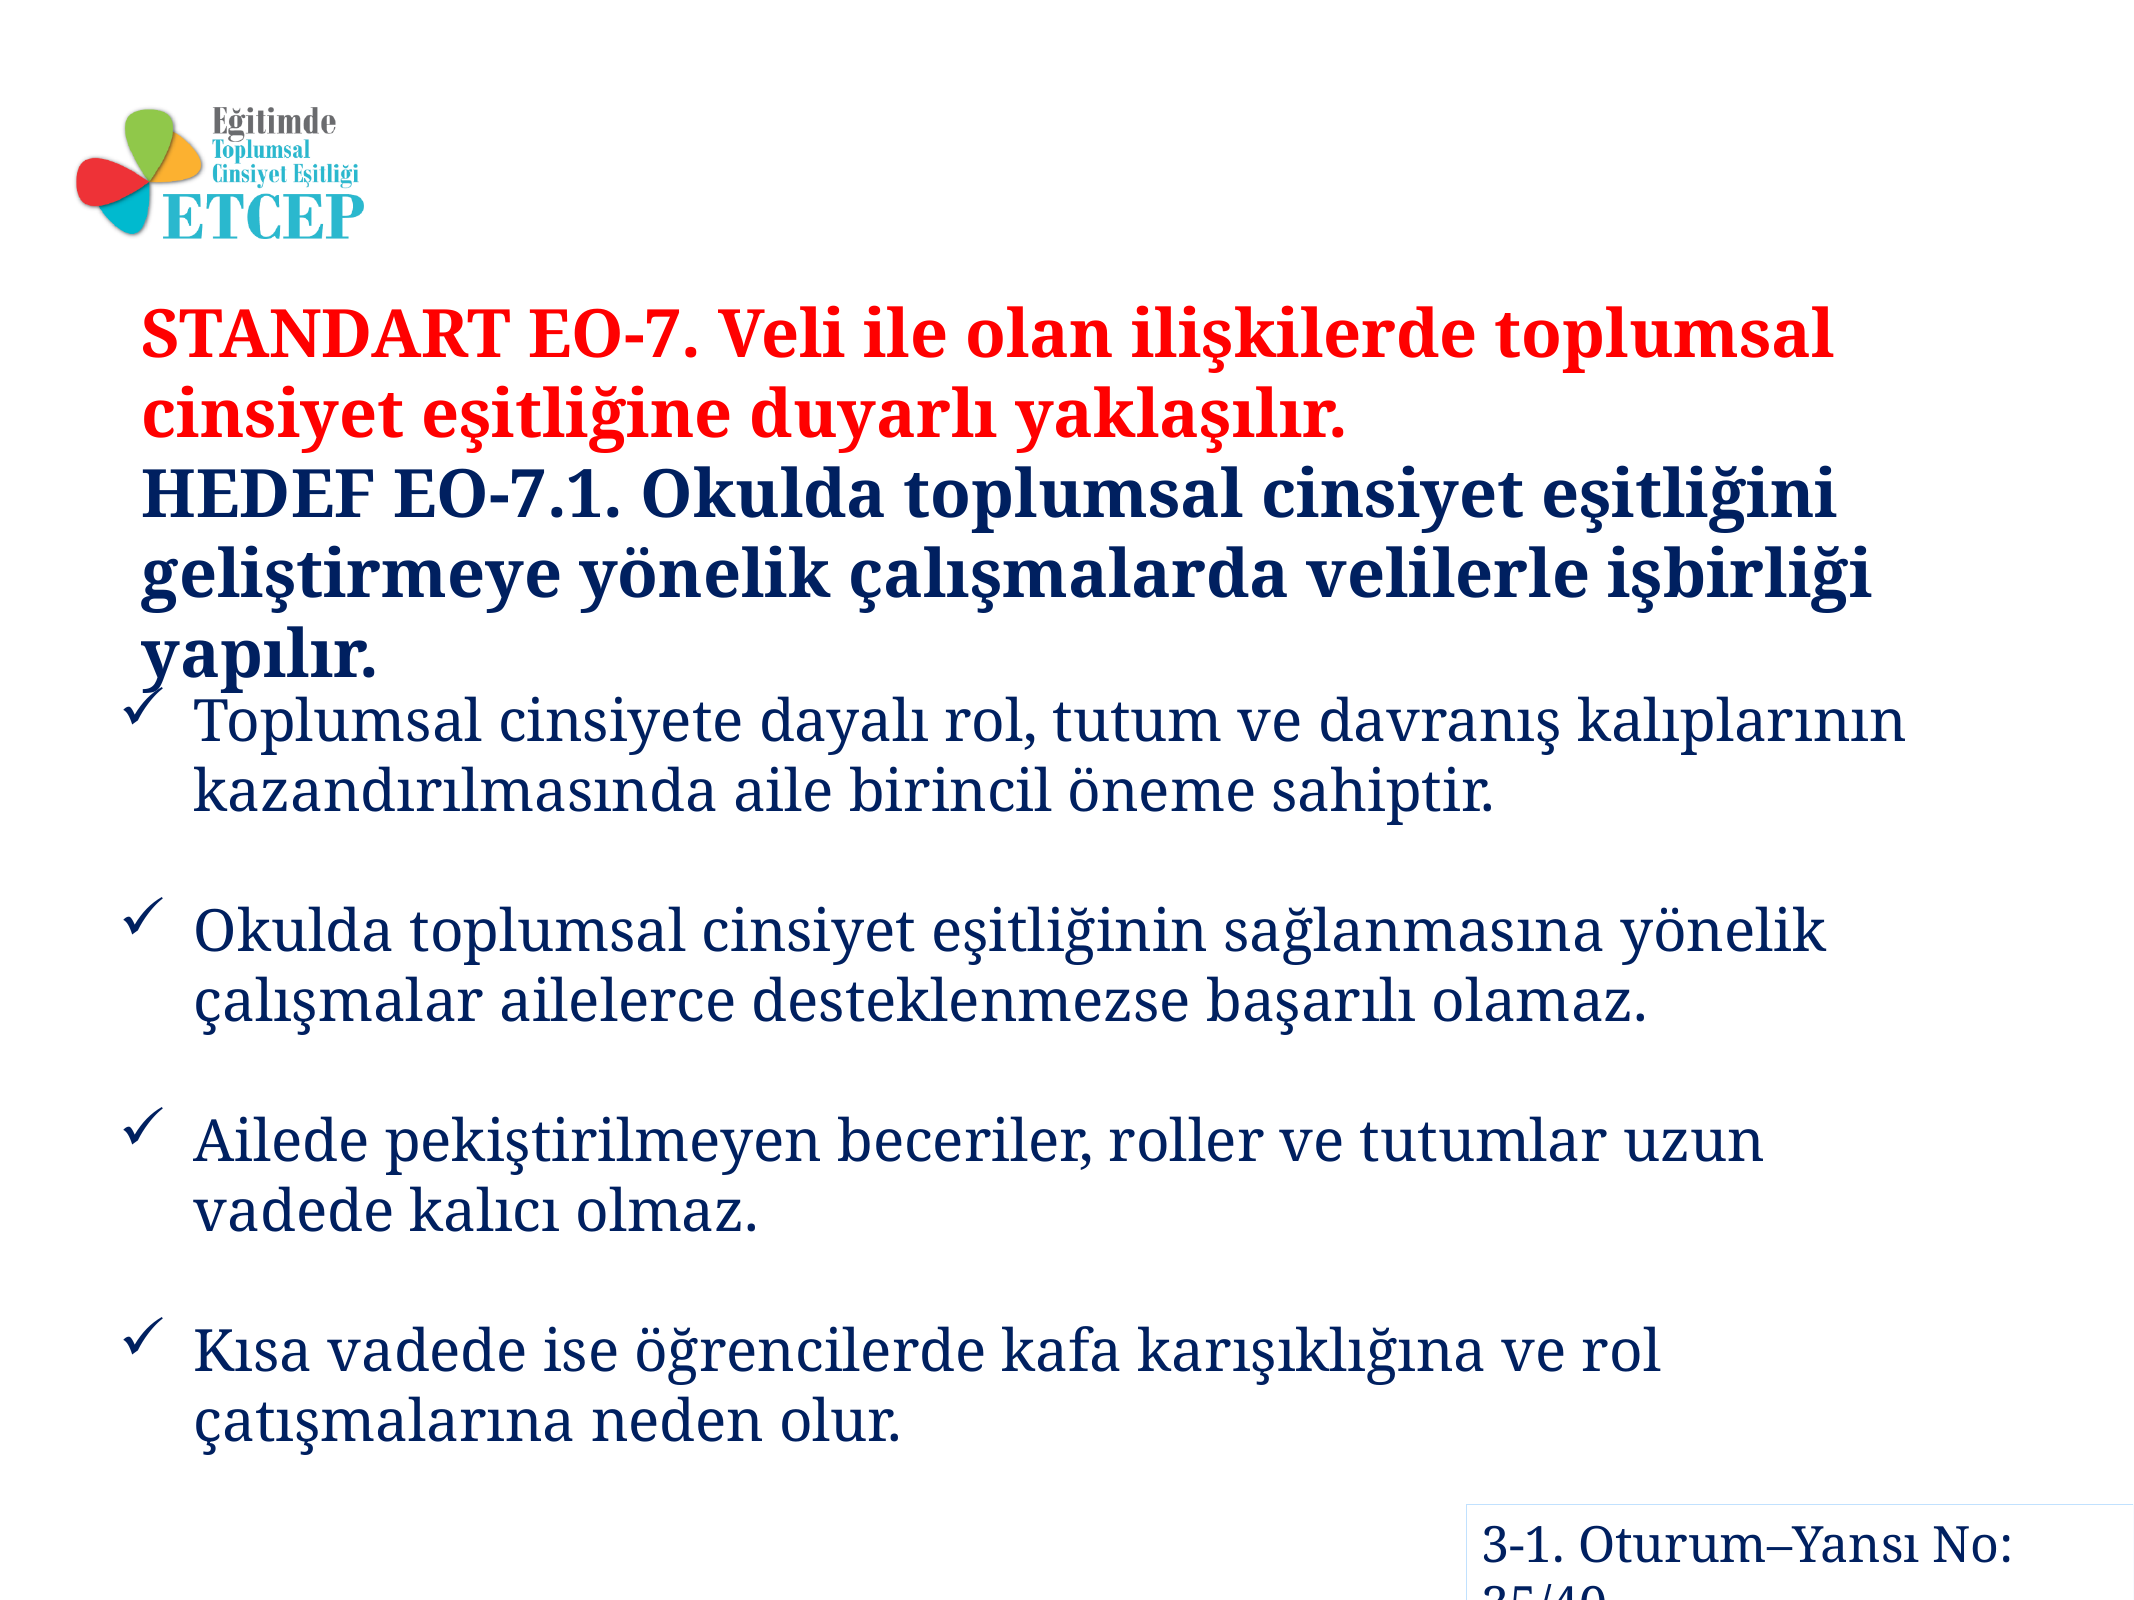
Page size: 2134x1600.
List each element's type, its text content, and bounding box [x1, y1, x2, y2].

picture [72, 105, 364, 239]
title STANDART EO-7. Veli ile olan ilişkilerde toplumsal cinsiyet eşitliğine duyarlı yaklaşılır. HEDEF EO-7.1. Okulda toplumsal cinsiyet eşitliğini geliştirmeye yönelik çalışmalarda velilerle işbirliği yapılır. [141, 291, 1982, 613]
text_box Toplumsal cinsiyete dayalı rol, tutum ve davranış kalıplarının kazandırılmasında aile birincil öneme sahiptir. Okulda toplumsal cinsiyet eşitliğinin sağlanmasına yönelik çalışmalar ailelerce desteklenmezse başarılı olamaz. Ailede pekiştirilmeyen beceriler, roller ve tutumlar uzun vadede kalıcı olmaz. Kısa vadede ise öğrencilerde kafa karışıklığına ve rol çatışmalarına neden olur. [104, 676, 1945, 1461]
text_box 3-1. Oturum–Yansı No: 35/40 [1466, 1504, 2134, 1600]
